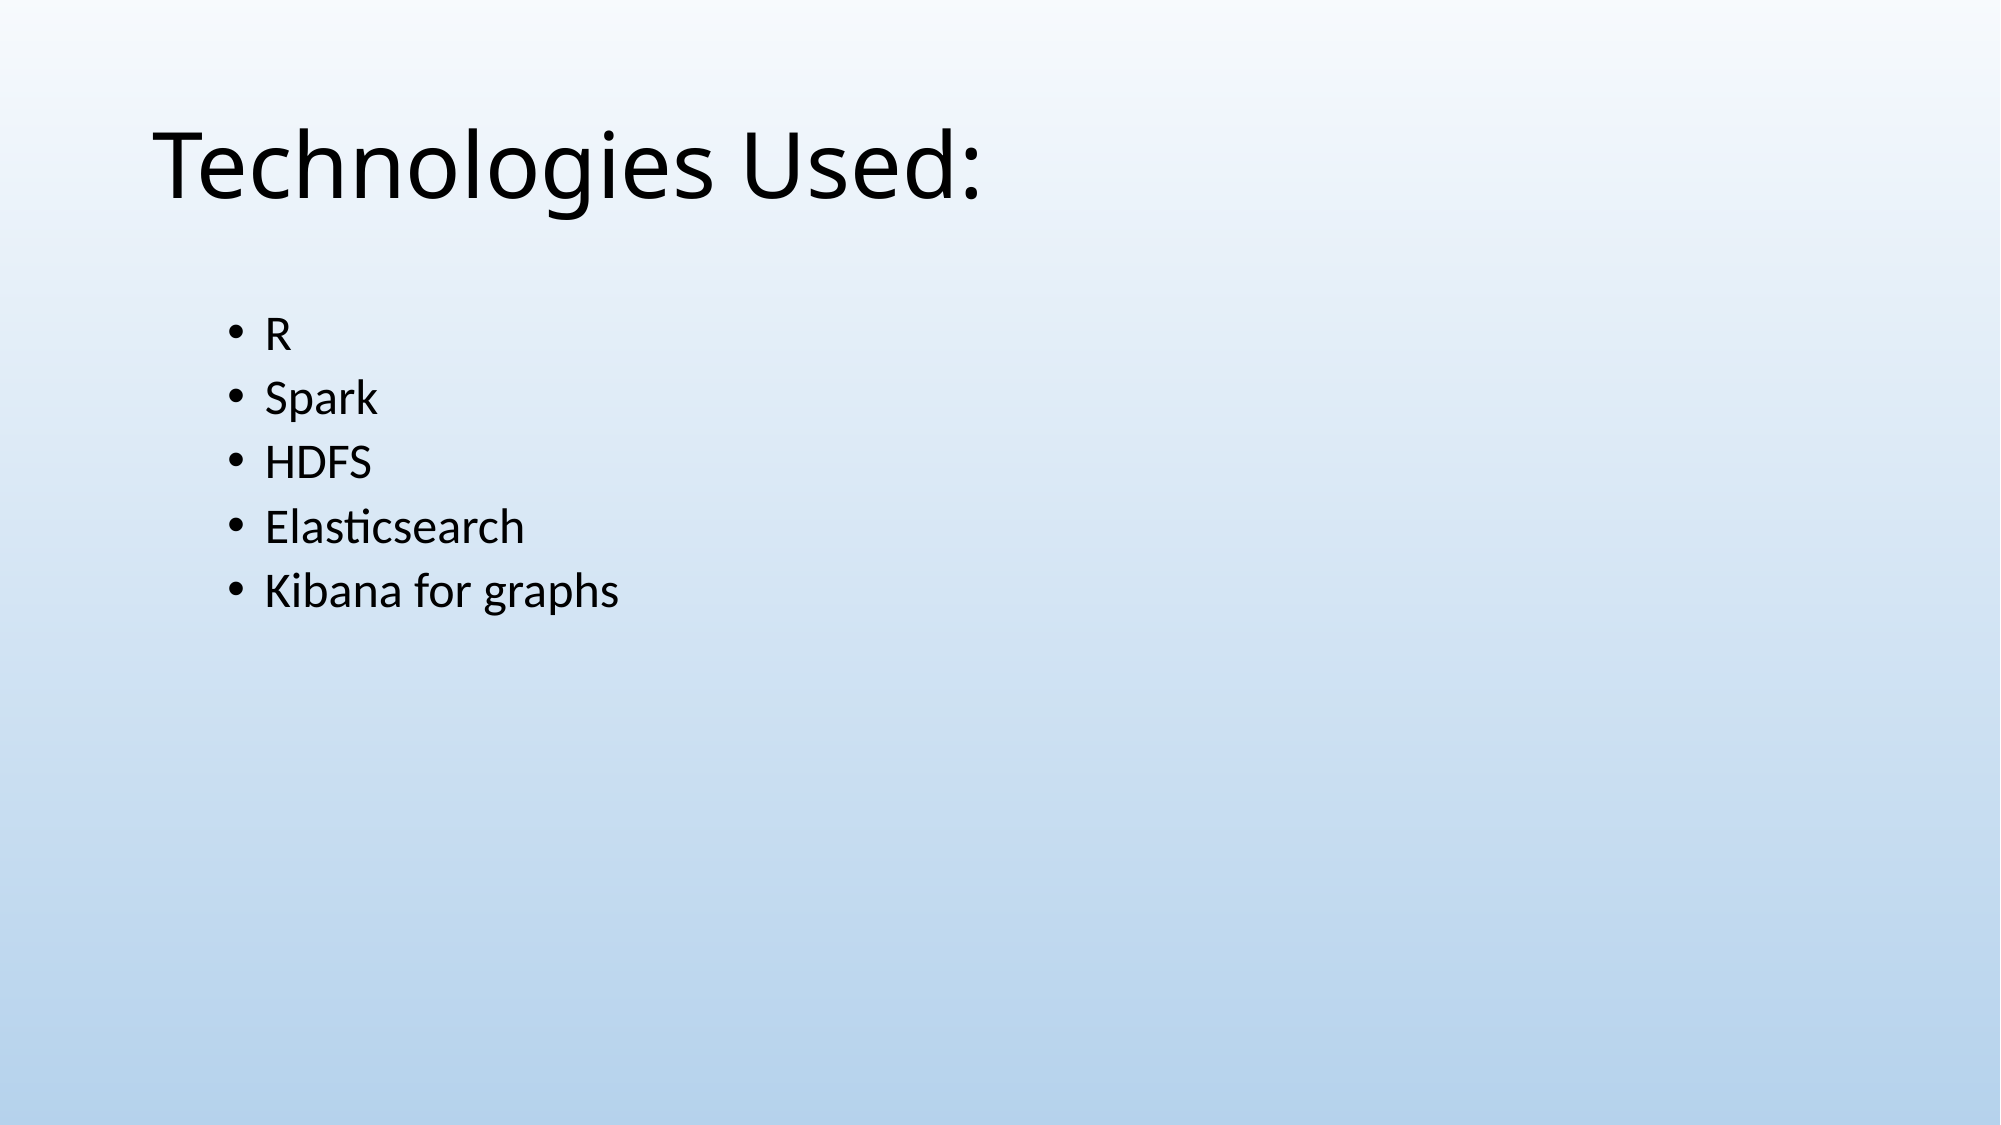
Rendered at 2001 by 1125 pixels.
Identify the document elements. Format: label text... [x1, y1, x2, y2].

list R Spark HDFS Elasticsearch Kibana for graphs [137, 299, 1863, 1014]
title Technologies Used: [137, 59, 1863, 278]
